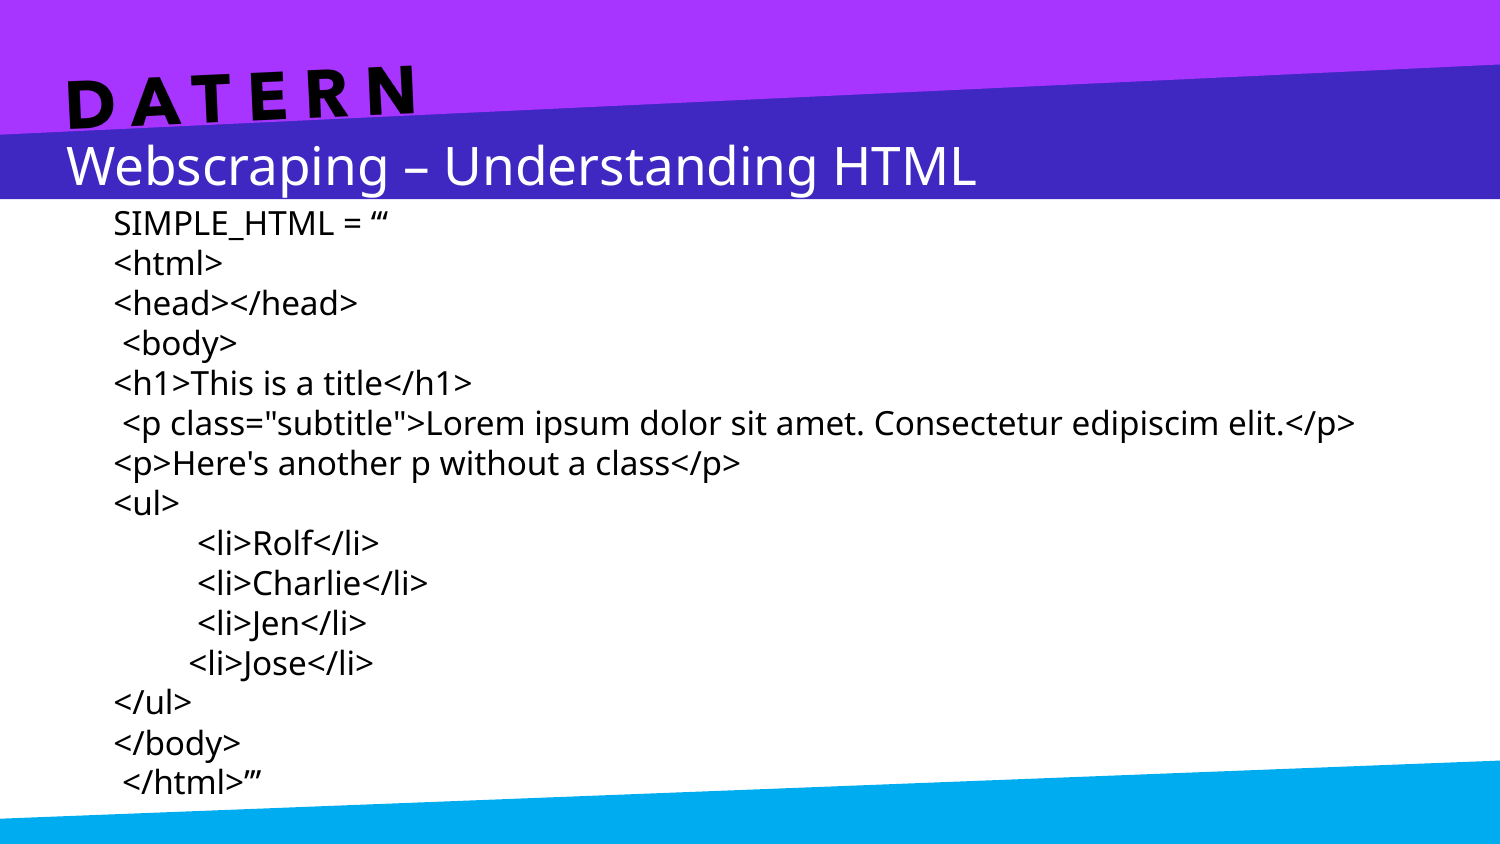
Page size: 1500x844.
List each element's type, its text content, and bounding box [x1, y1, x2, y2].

picture [66, 65, 416, 117]
title Webscraping – Understanding HTML [51, 117, 1449, 212]
list SIMPLE_HTML = ‘‘‘ <html> <head></head> <body> <h1>This is a title</h1> <p class="subtitle">Lorem ipsum dolor sit amet. Consectetur edipiscim elit.</p> <p>Here's another p without a class</p> <ul> <li>Rolf</li> <li>Charlie</li> <li>Jen</li> <li>Jose</li> </ul> </body> </html>’’’ [98, 195, 1402, 809]
